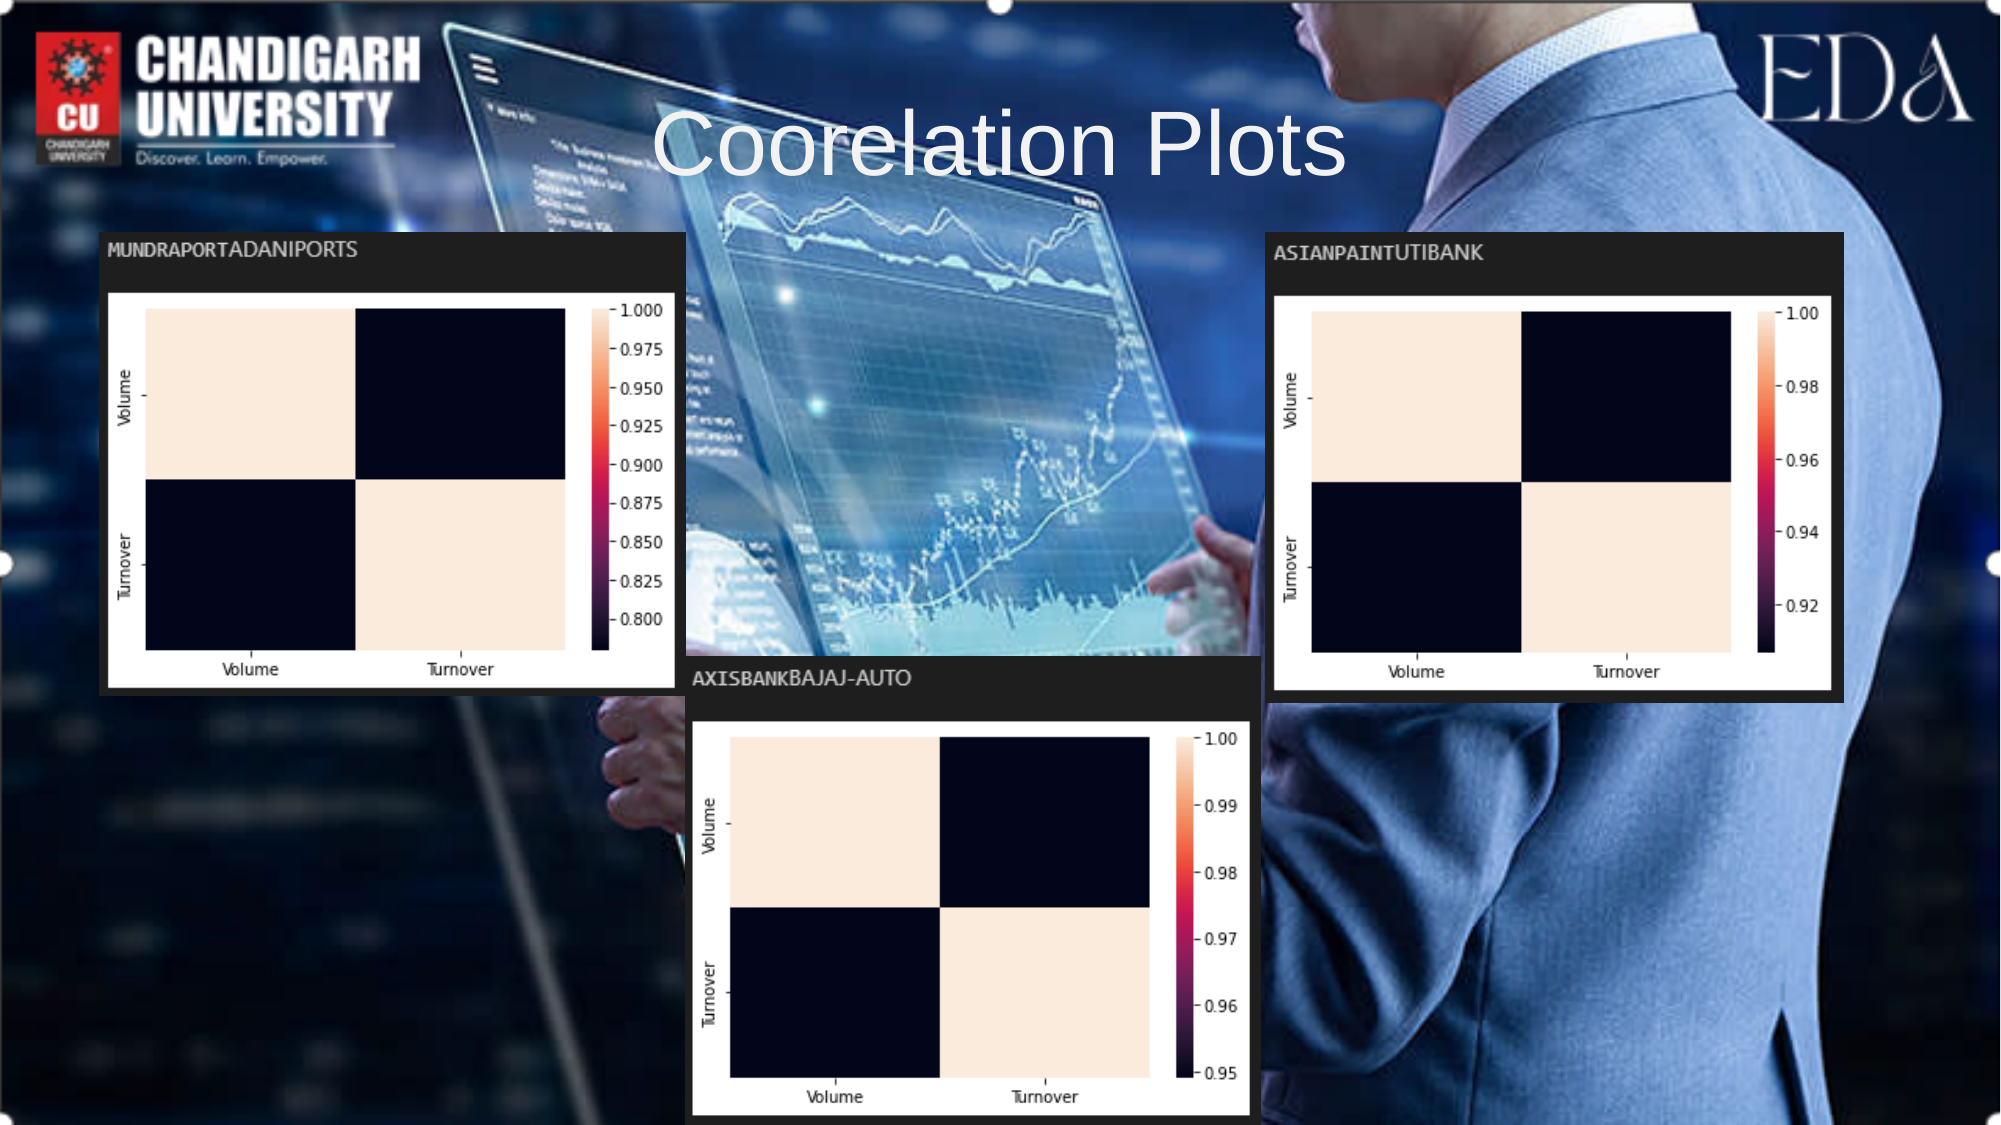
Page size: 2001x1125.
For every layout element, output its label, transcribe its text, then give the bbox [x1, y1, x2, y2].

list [99, 232, 686, 696]
picture [0, 0, 2001, 1125]
title Coorelation Plots [99, 44, 1901, 233]
